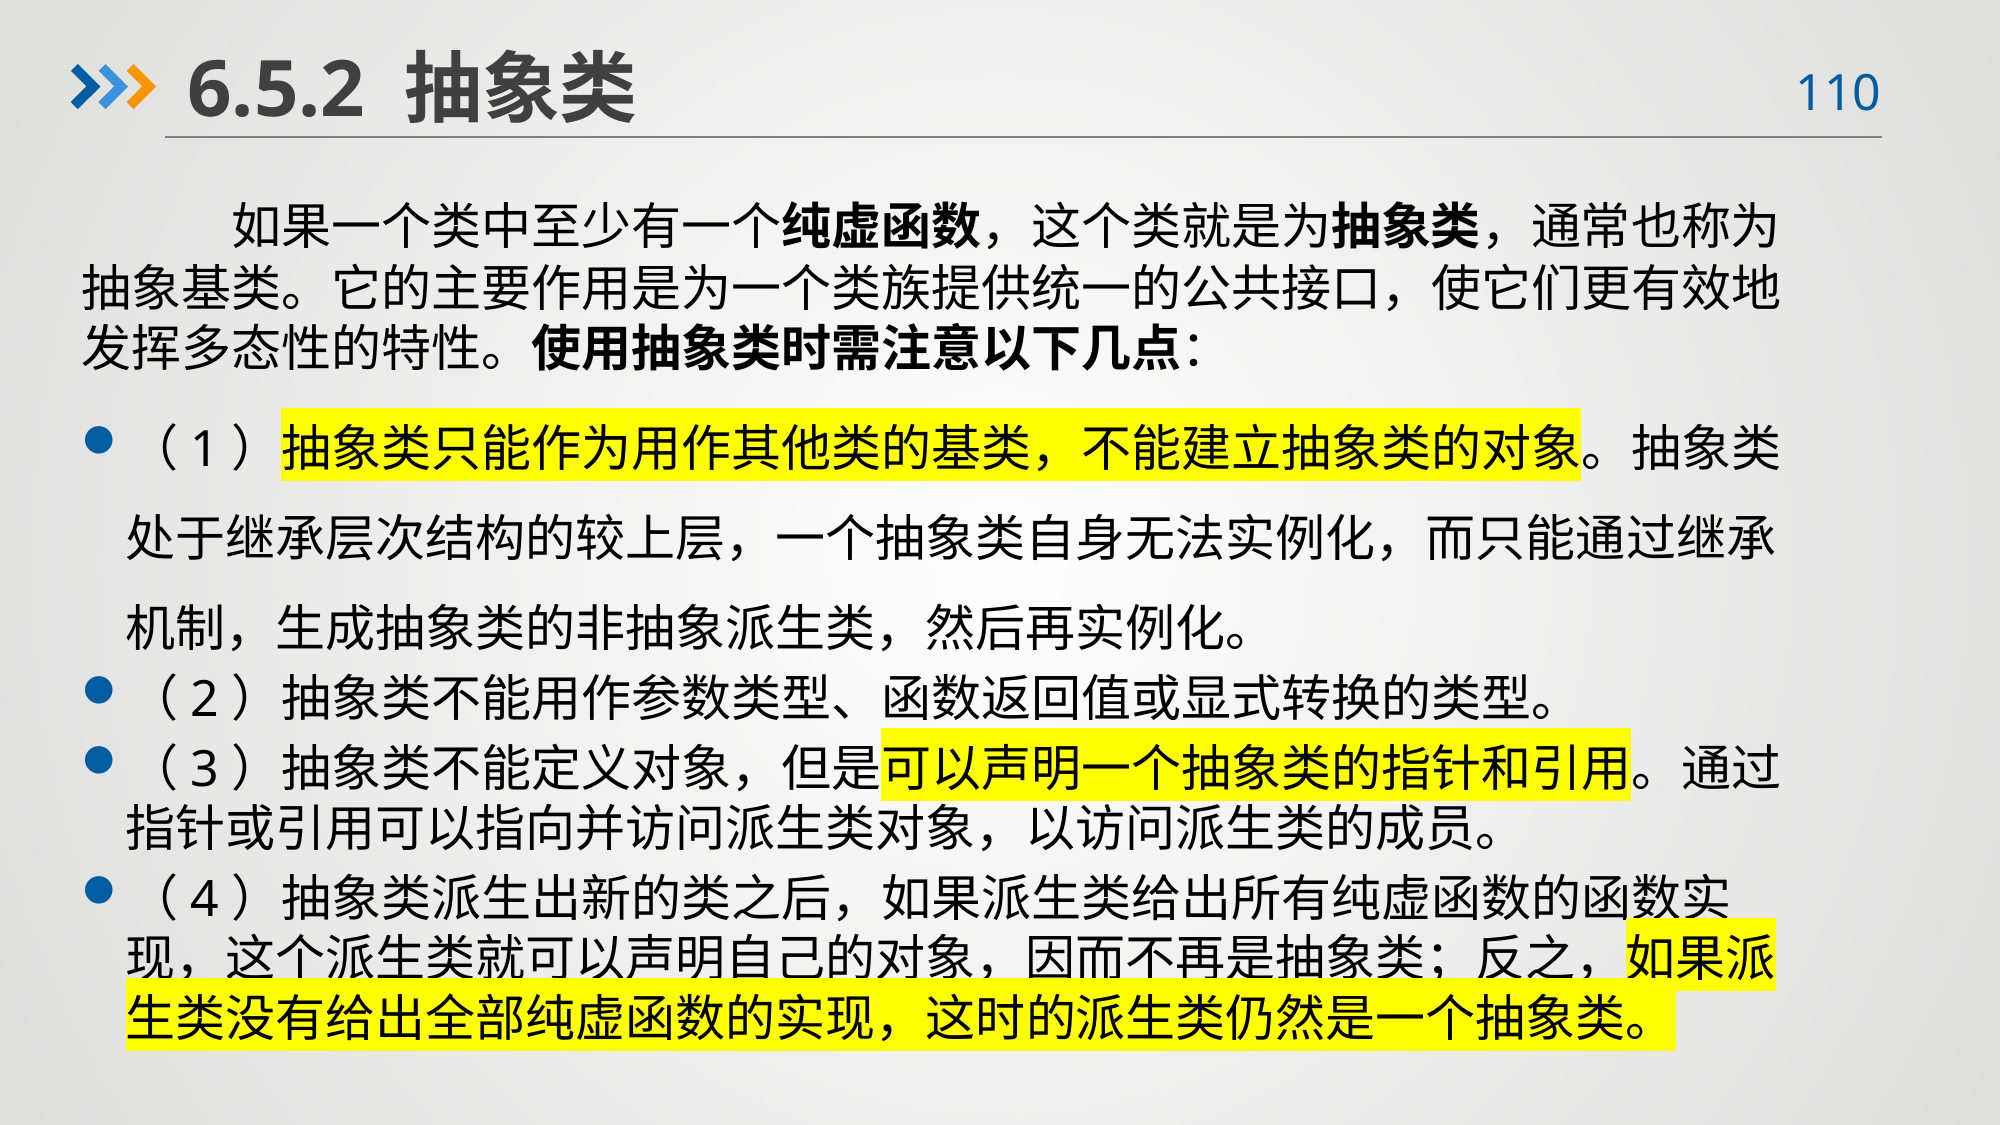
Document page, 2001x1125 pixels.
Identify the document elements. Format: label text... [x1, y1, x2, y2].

text_box 6.5.2 抽象类 [187, 43, 1677, 127]
picture [0, 0, 2000, 1125]
text_box 如果一个类中至少有一个纯虚函数，这个类就是为抽象类，通常也称为抽象基类。它的主要作用是为一个类族提供统一的公共接口，使它们更有效地发挥多态性的特性。使用抽象类时需注意以下几点： （1）抽象类只能作为用作其他类的基类，不能建立抽象类的对象。抽象类处于继承层次结构的较上层，一个抽象类自身无法实例化，而只能通过继承机制，生成抽象类的非抽象派生类，然后再实例化。 （2）抽象类不能用作参数类型、函数返回值或显式转换的类型。 （3）抽象类不能定义对象，但是可以声明一个抽象类的指针和引用。通过指针或引用可以指向并访问派生类对象，以访问派生类的成员。 （4）抽象类派生出新的类之后，如果派生类给出所有纯虚函数的函数实现，这个派生类就可以声明自己的对象，因而不再是抽象类；反之，如果派生类没有给出全部纯虚函数的实现，这时的派生类仍然是一个抽象类。 [66, 178, 1833, 1006]
